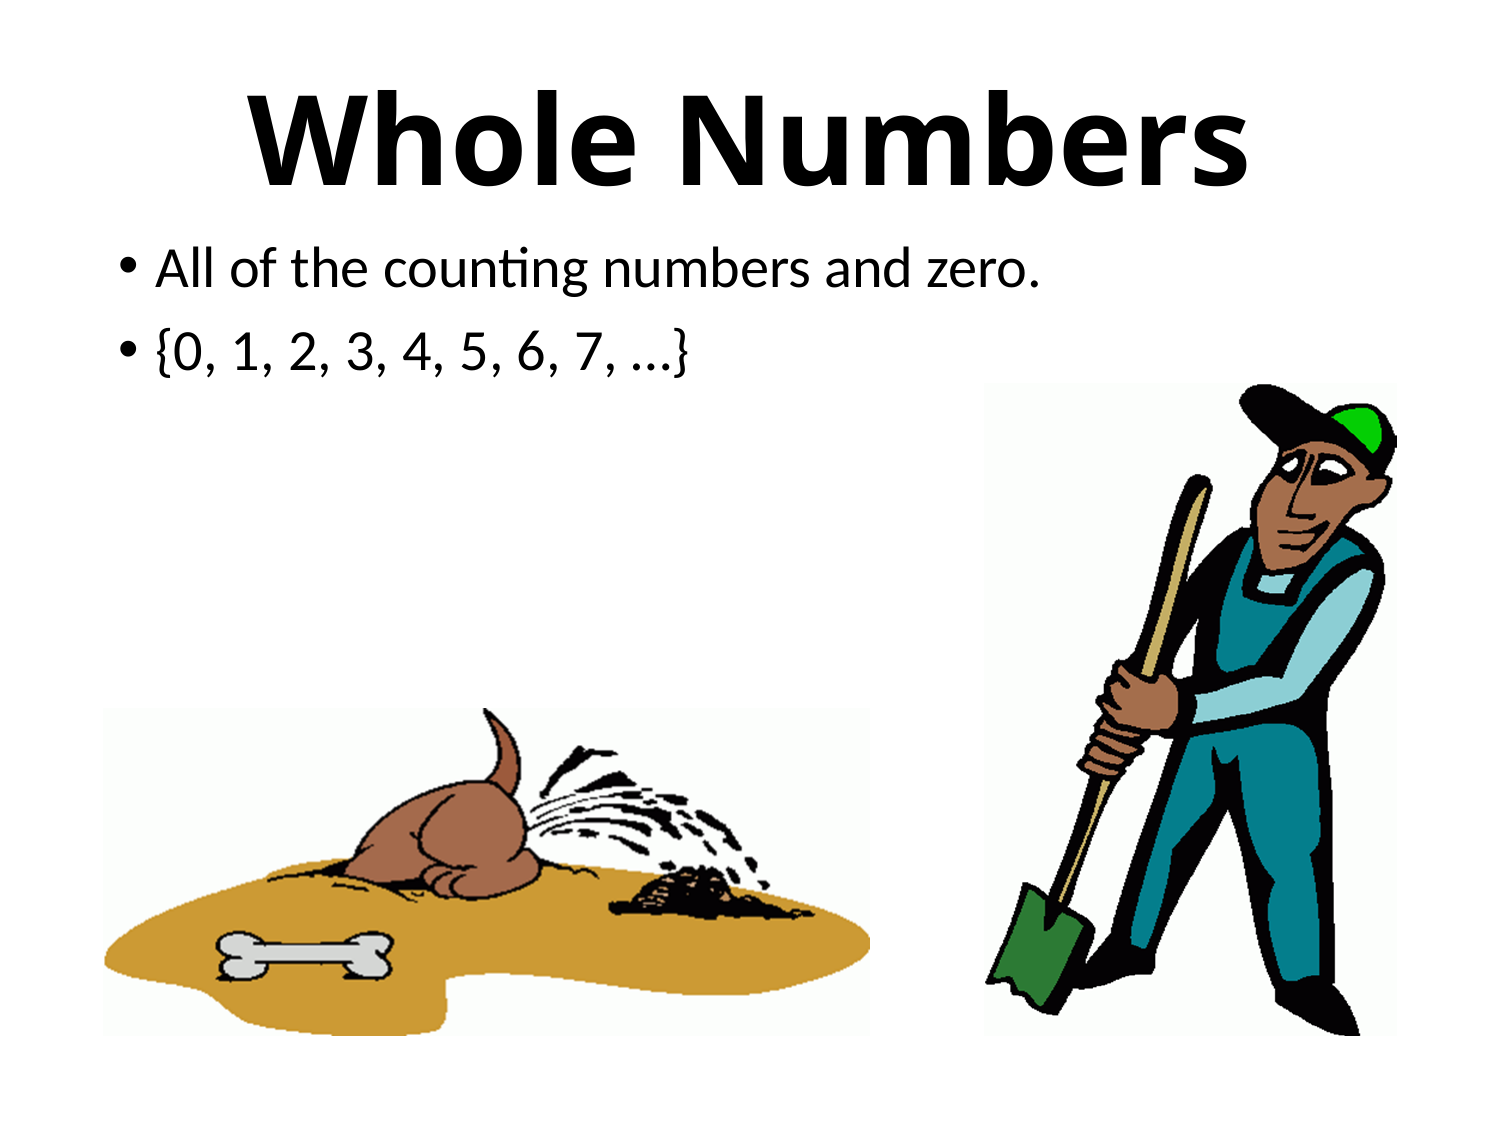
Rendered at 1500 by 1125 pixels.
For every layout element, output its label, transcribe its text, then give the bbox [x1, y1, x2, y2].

picture [103, 708, 870, 1036]
list All of the counting numbers and zero. {0, 1, 2, 3, 4, 5, 6, 7, …} [103, 229, 1397, 1014]
picture [984, 383, 1397, 1036]
title Whole Numbers [103, 59, 1397, 229]
